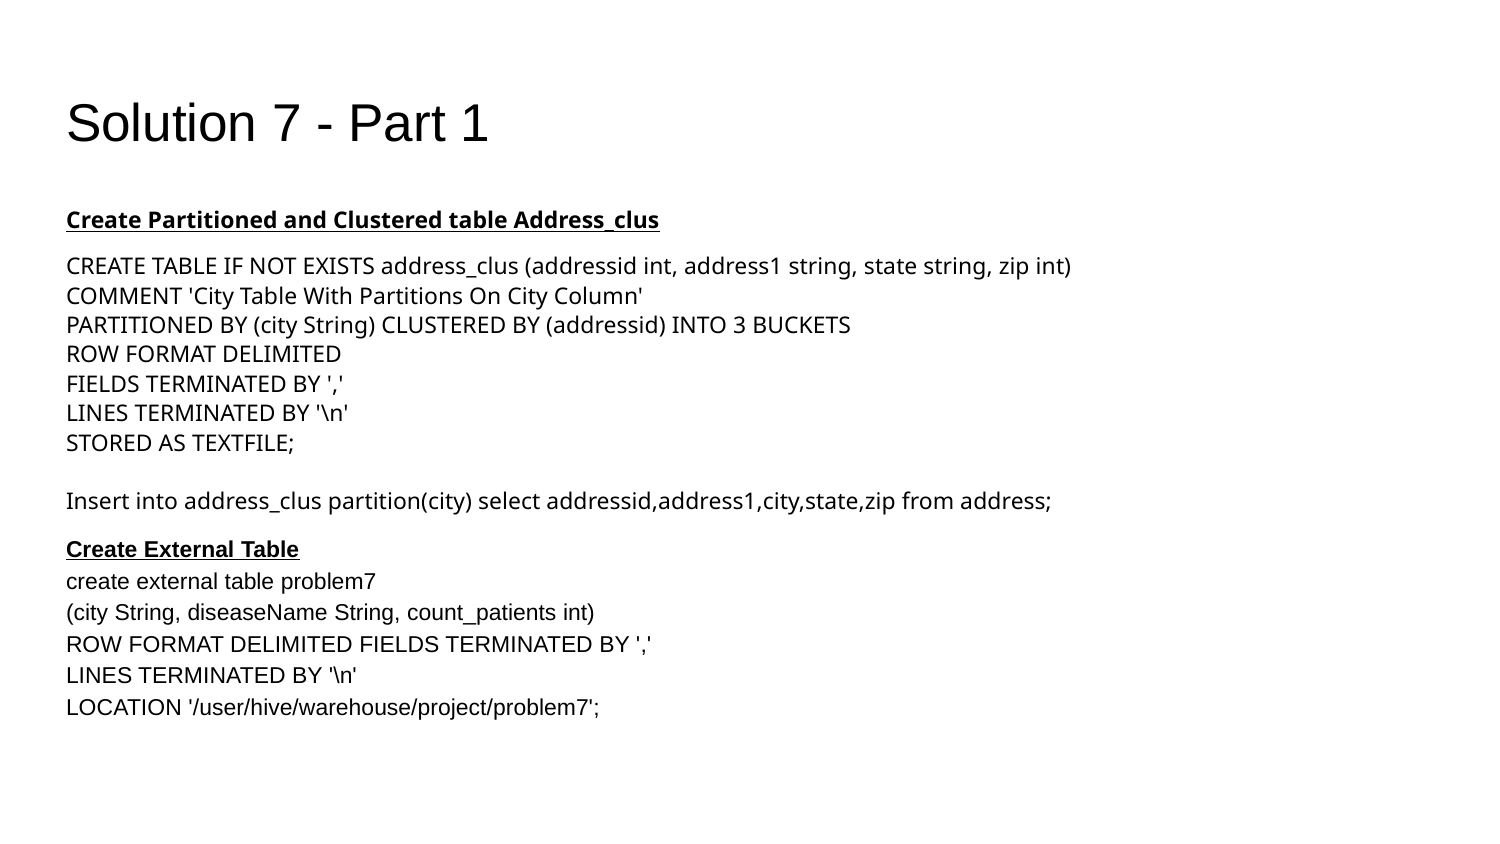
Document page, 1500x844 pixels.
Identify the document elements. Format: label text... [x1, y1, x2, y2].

title Solution 7 - Part 1 [51, 72, 1449, 167]
list Create Partitioned and Clustered table Address_clus CREATE TABLE IF NOT EXISTS address_clus (addressid int, address1 string, state string, zip int) COMMENT 'City Table With Partitions On City Column' PARTITIONED BY (city String) CLUSTERED BY (addressid) INTO 3 BUCKETS ROW FORMAT DELIMITED FIELDS TERMINATED BY ',' LINES TERMINATED BY '\n' STORED AS TEXTFILE; Insert into address_clus partition(city) select addressid,address1,city,state,zip from address; Create External Table create external table problem7 (city String, diseaseName String, count_patients int) ROW FORMAT DELIMITED FIELDS TERMINATED BY ',' LINES TERMINATED BY '\n' LOCATION '/user/hive/warehouse/project/problem7'; [51, 189, 1449, 750]
